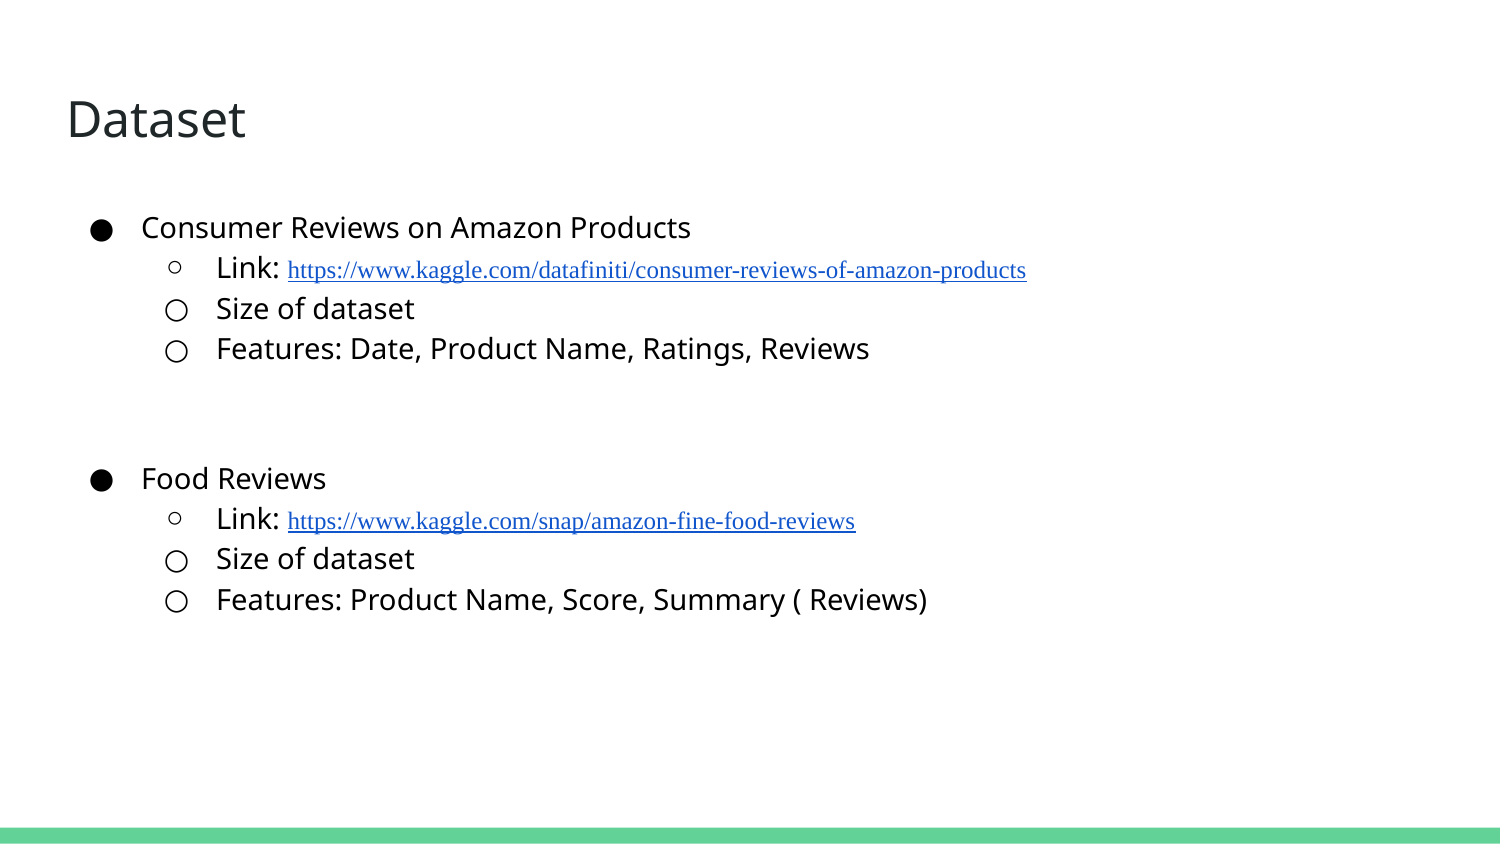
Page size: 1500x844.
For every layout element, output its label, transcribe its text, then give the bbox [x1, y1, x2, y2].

title Dataset [51, 72, 1449, 167]
list Consumer Reviews on Amazon Products Link: https://www.kaggle.com/datafiniti/consumer-reviews-of-amazon-products Size of dataset Features: Date, Product Name, Ratings, Reviews Food Reviews Link: https://www.kaggle.com/snap/amazon-fine-food-reviews Size of dataset Features: Product Name, Score, Summary ( Reviews) [51, 189, 1449, 750]
